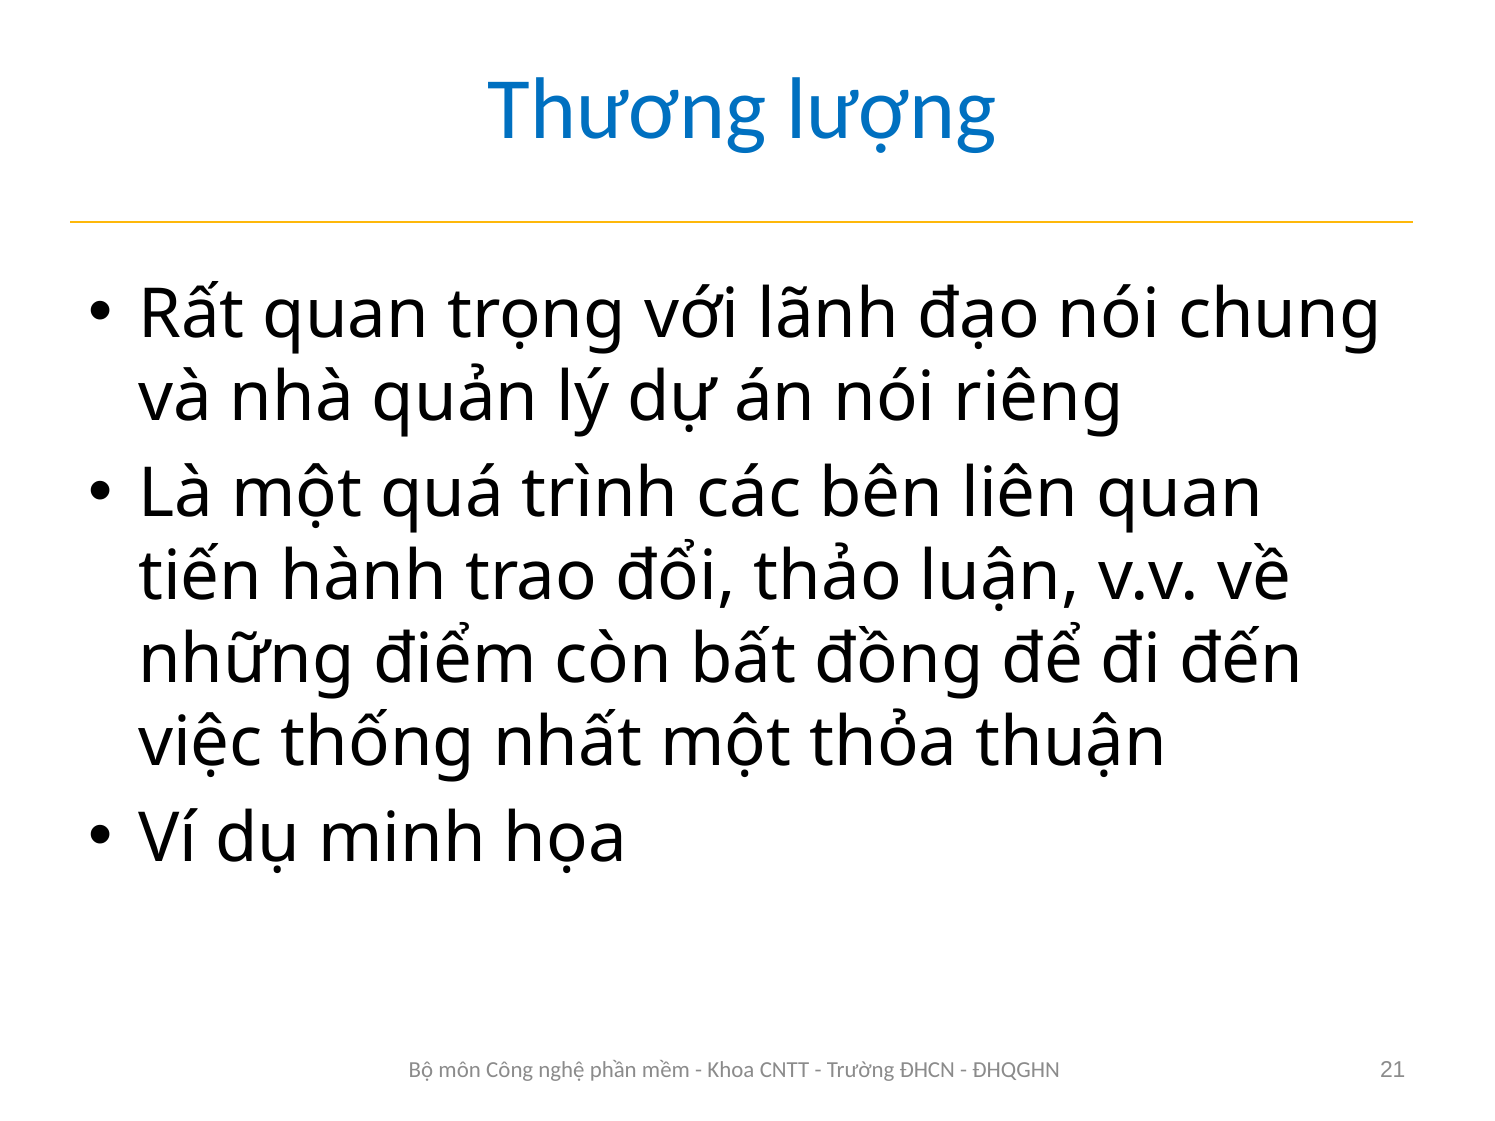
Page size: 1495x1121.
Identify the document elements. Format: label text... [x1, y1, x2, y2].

title Thương lượng [69, 10, 1416, 198]
footer Bộ môn Công nghệ phần mềm - Khoa CNTT - Trường ĐHCN - ĐHQGHN [372, 1038, 1071, 1099]
slide_number 21 [1071, 1038, 1420, 1099]
list Rất quan trọng với lãnh đạo nói chung và nhà quản lý dự án nói riêng Là một quá trình các bên liên quan tiến hành trao đổi, thảo luận, v.v. về những điểm còn bất đồng để đi đến việc thống nhất một thỏa thuận Ví dụ minh họa [74, 261, 1421, 1002]
